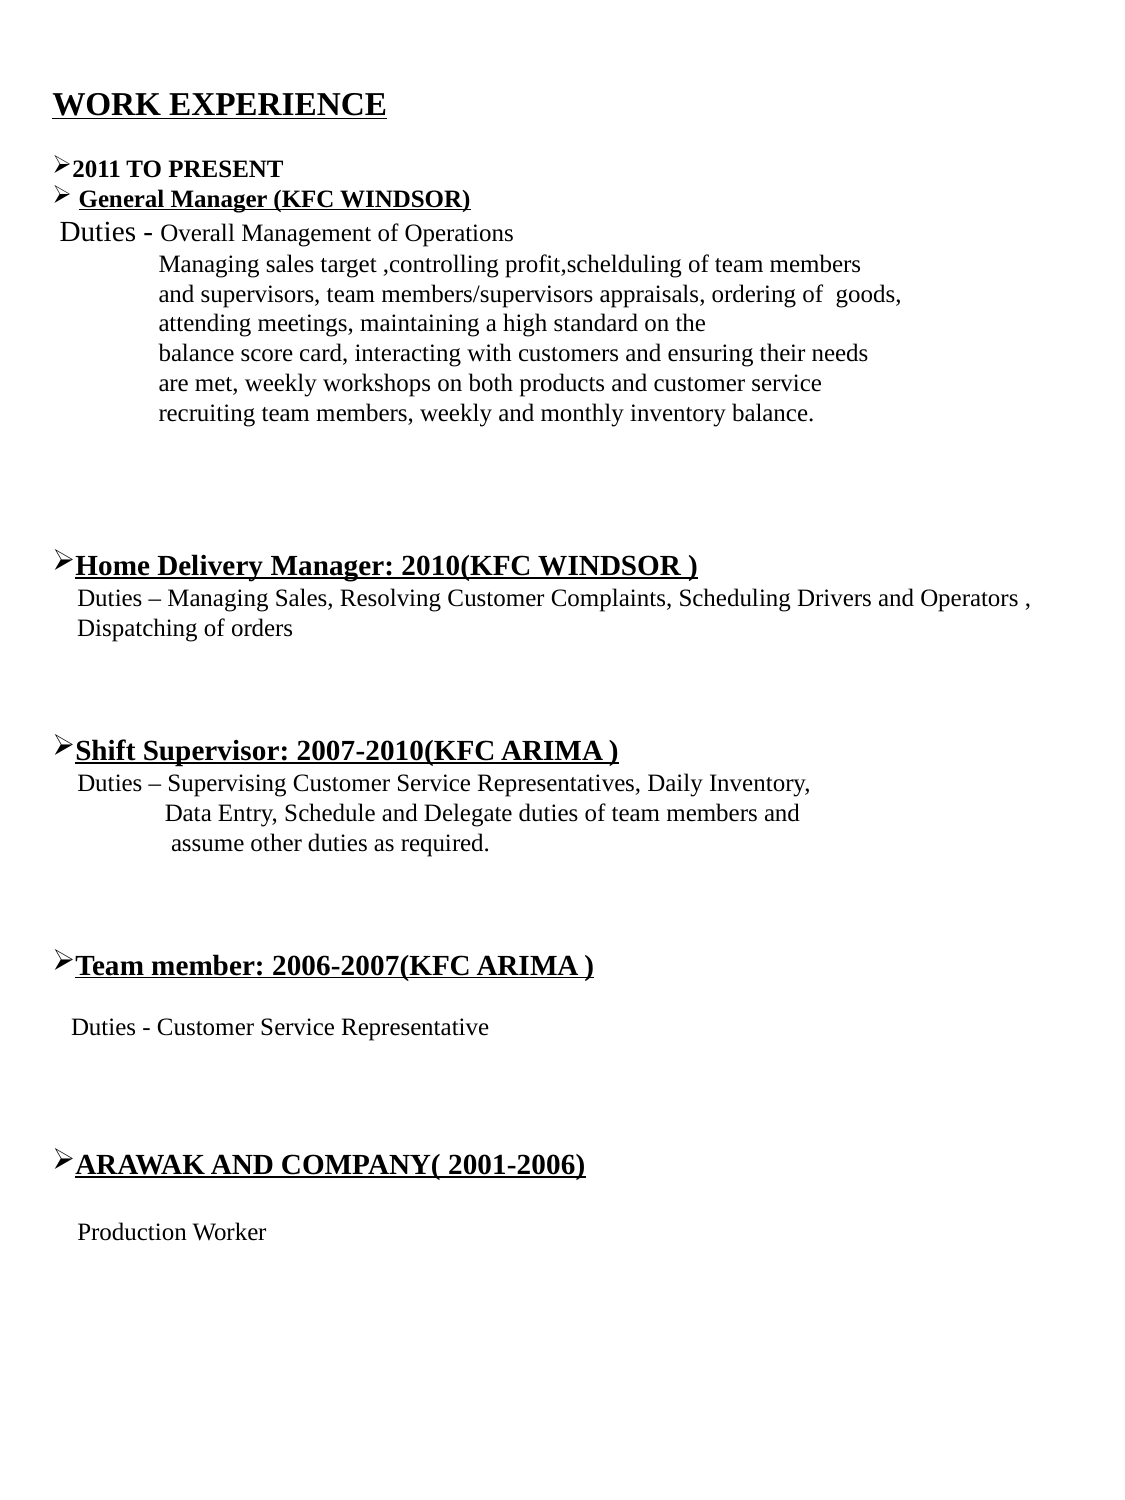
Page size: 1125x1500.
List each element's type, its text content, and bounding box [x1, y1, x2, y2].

text_box WORK EXPERIENCE 2011 TO PRESENT General Manager (KFC WINDSOR) Duties - Overall Management of Operations Managing sales target ,controlling profit,schelduling of team members and supervisors, team members/supervisors appraisals, ordering of goods, attending meetings, maintaining a high standard on the balance score card, interacting with customers and ensuring their needs are met, weekly workshops on both products and customer service recruiting team members, weekly and monthly inventory balance. Home Delivery Manager: 2010(KFC WINDSOR ) Duties – Managing Sales, Resolving Customer Complaints, Scheduling Drivers and Operators , Dispatching of orders Shift Supervisor: 2007-2010(KFC ARIMA ) Duties – Supervising Customer Service Representatives, Daily Inventory, Data Entry, Schedule and Delegate duties of team members and assume other duties as required. Team member: 2006-2007(KFC ARIMA ) Duties - Customer Service Representative ARAWAK AND COMPANY( 2001-2006) Production Worker [37, 75, 1063, 1500]
